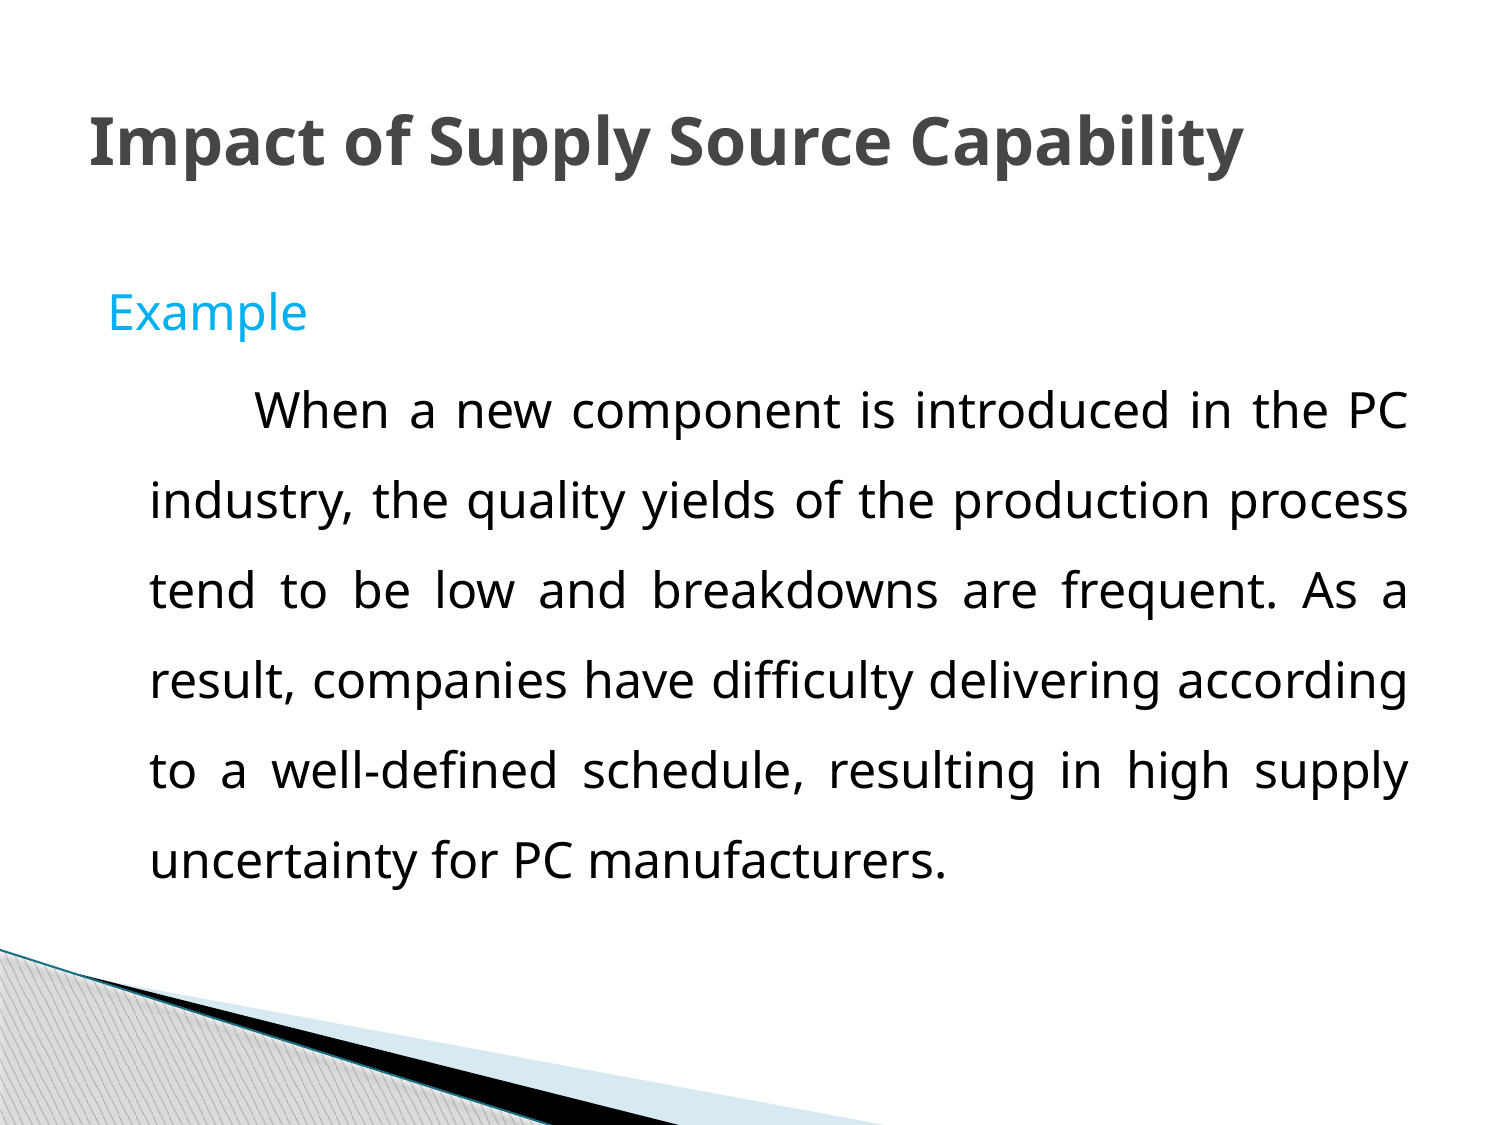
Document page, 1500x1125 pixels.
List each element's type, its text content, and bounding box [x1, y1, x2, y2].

list Example When a new component is introduced in the PC industry, the quality yields of the production process tend to be low and breakdowns are frequent. As a result, companies have difficulty delivering according to a well-defined schedule, resulting in high supply uncertainty for PC manufacturers. [75, 243, 1425, 986]
title Impact of Supply Source Capability [75, 45, 1425, 233]
